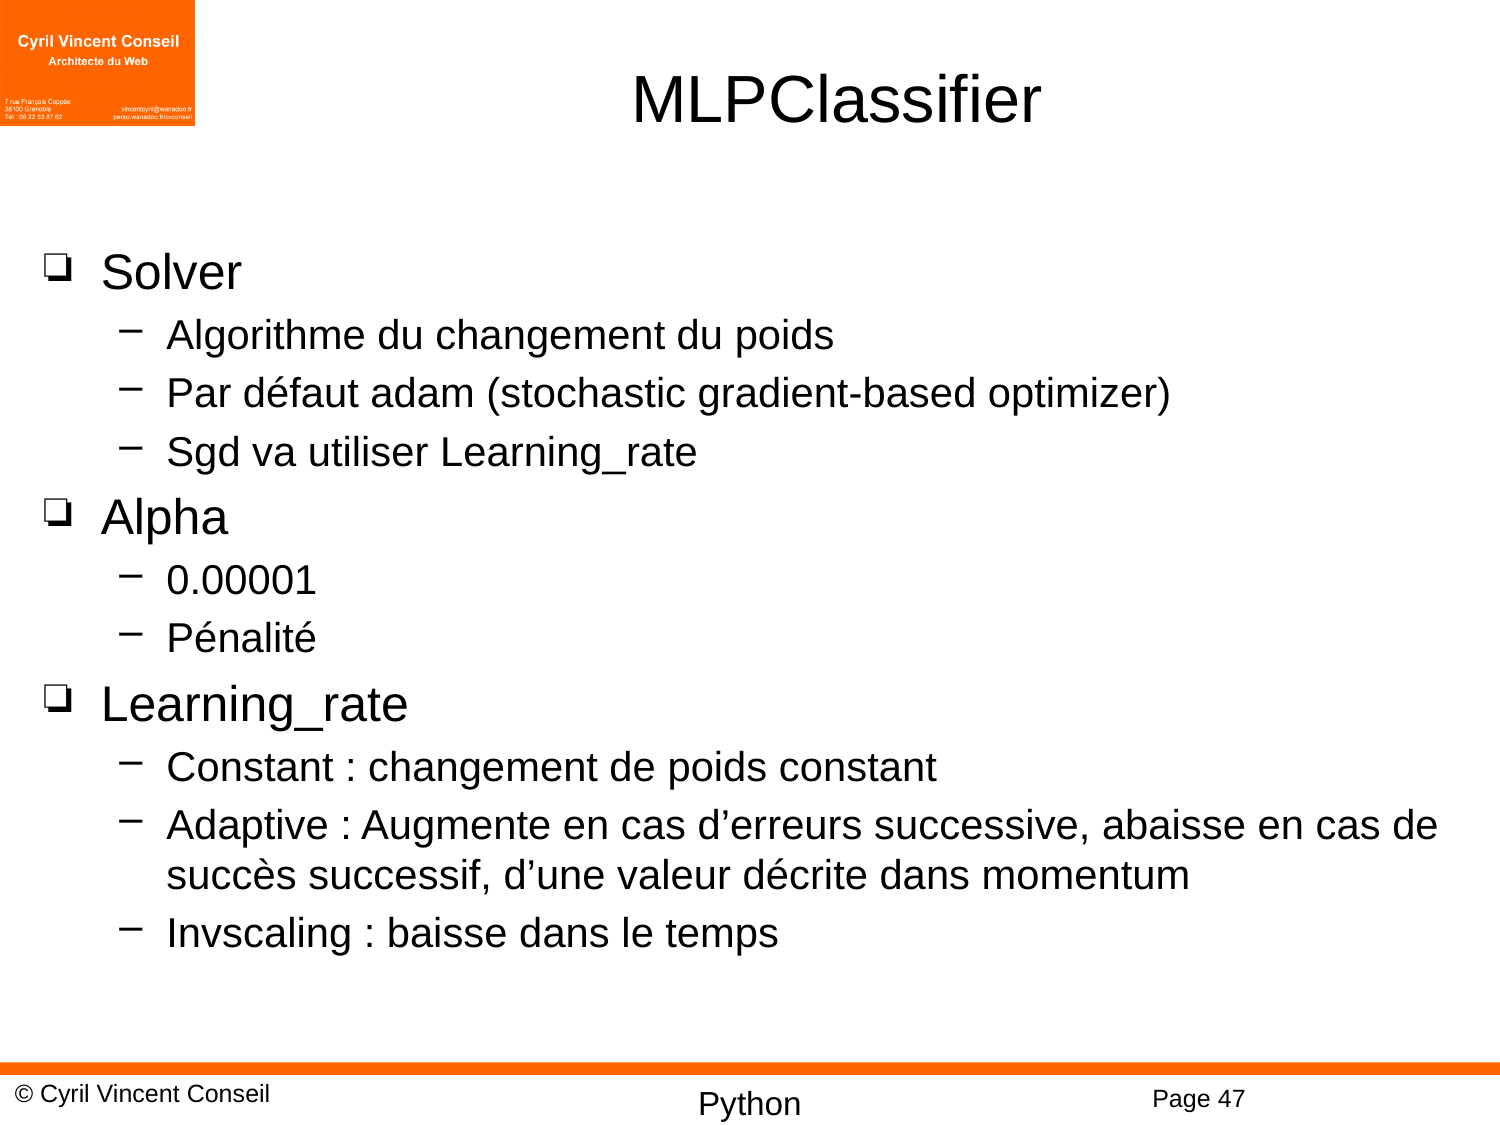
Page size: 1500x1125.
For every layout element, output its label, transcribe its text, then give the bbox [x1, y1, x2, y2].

list Solver Algorithme du changement du poids Par défaut adam (stochastic gradient-based optimizer) Sgd va utiliser Learning_rate Alpha 0.00001 Pénalité Learning_rate Constant : changement de poids constant Adaptive : Augmente en cas d’erreurs successive, abaisse en cas de succès successif, d’une valeur décrite dans momentum Invscaling : baisse dans le temps [29, 231, 1468, 1059]
title MLPClassifier [194, 2, 1480, 190]
picture [0, 0, 195, 126]
